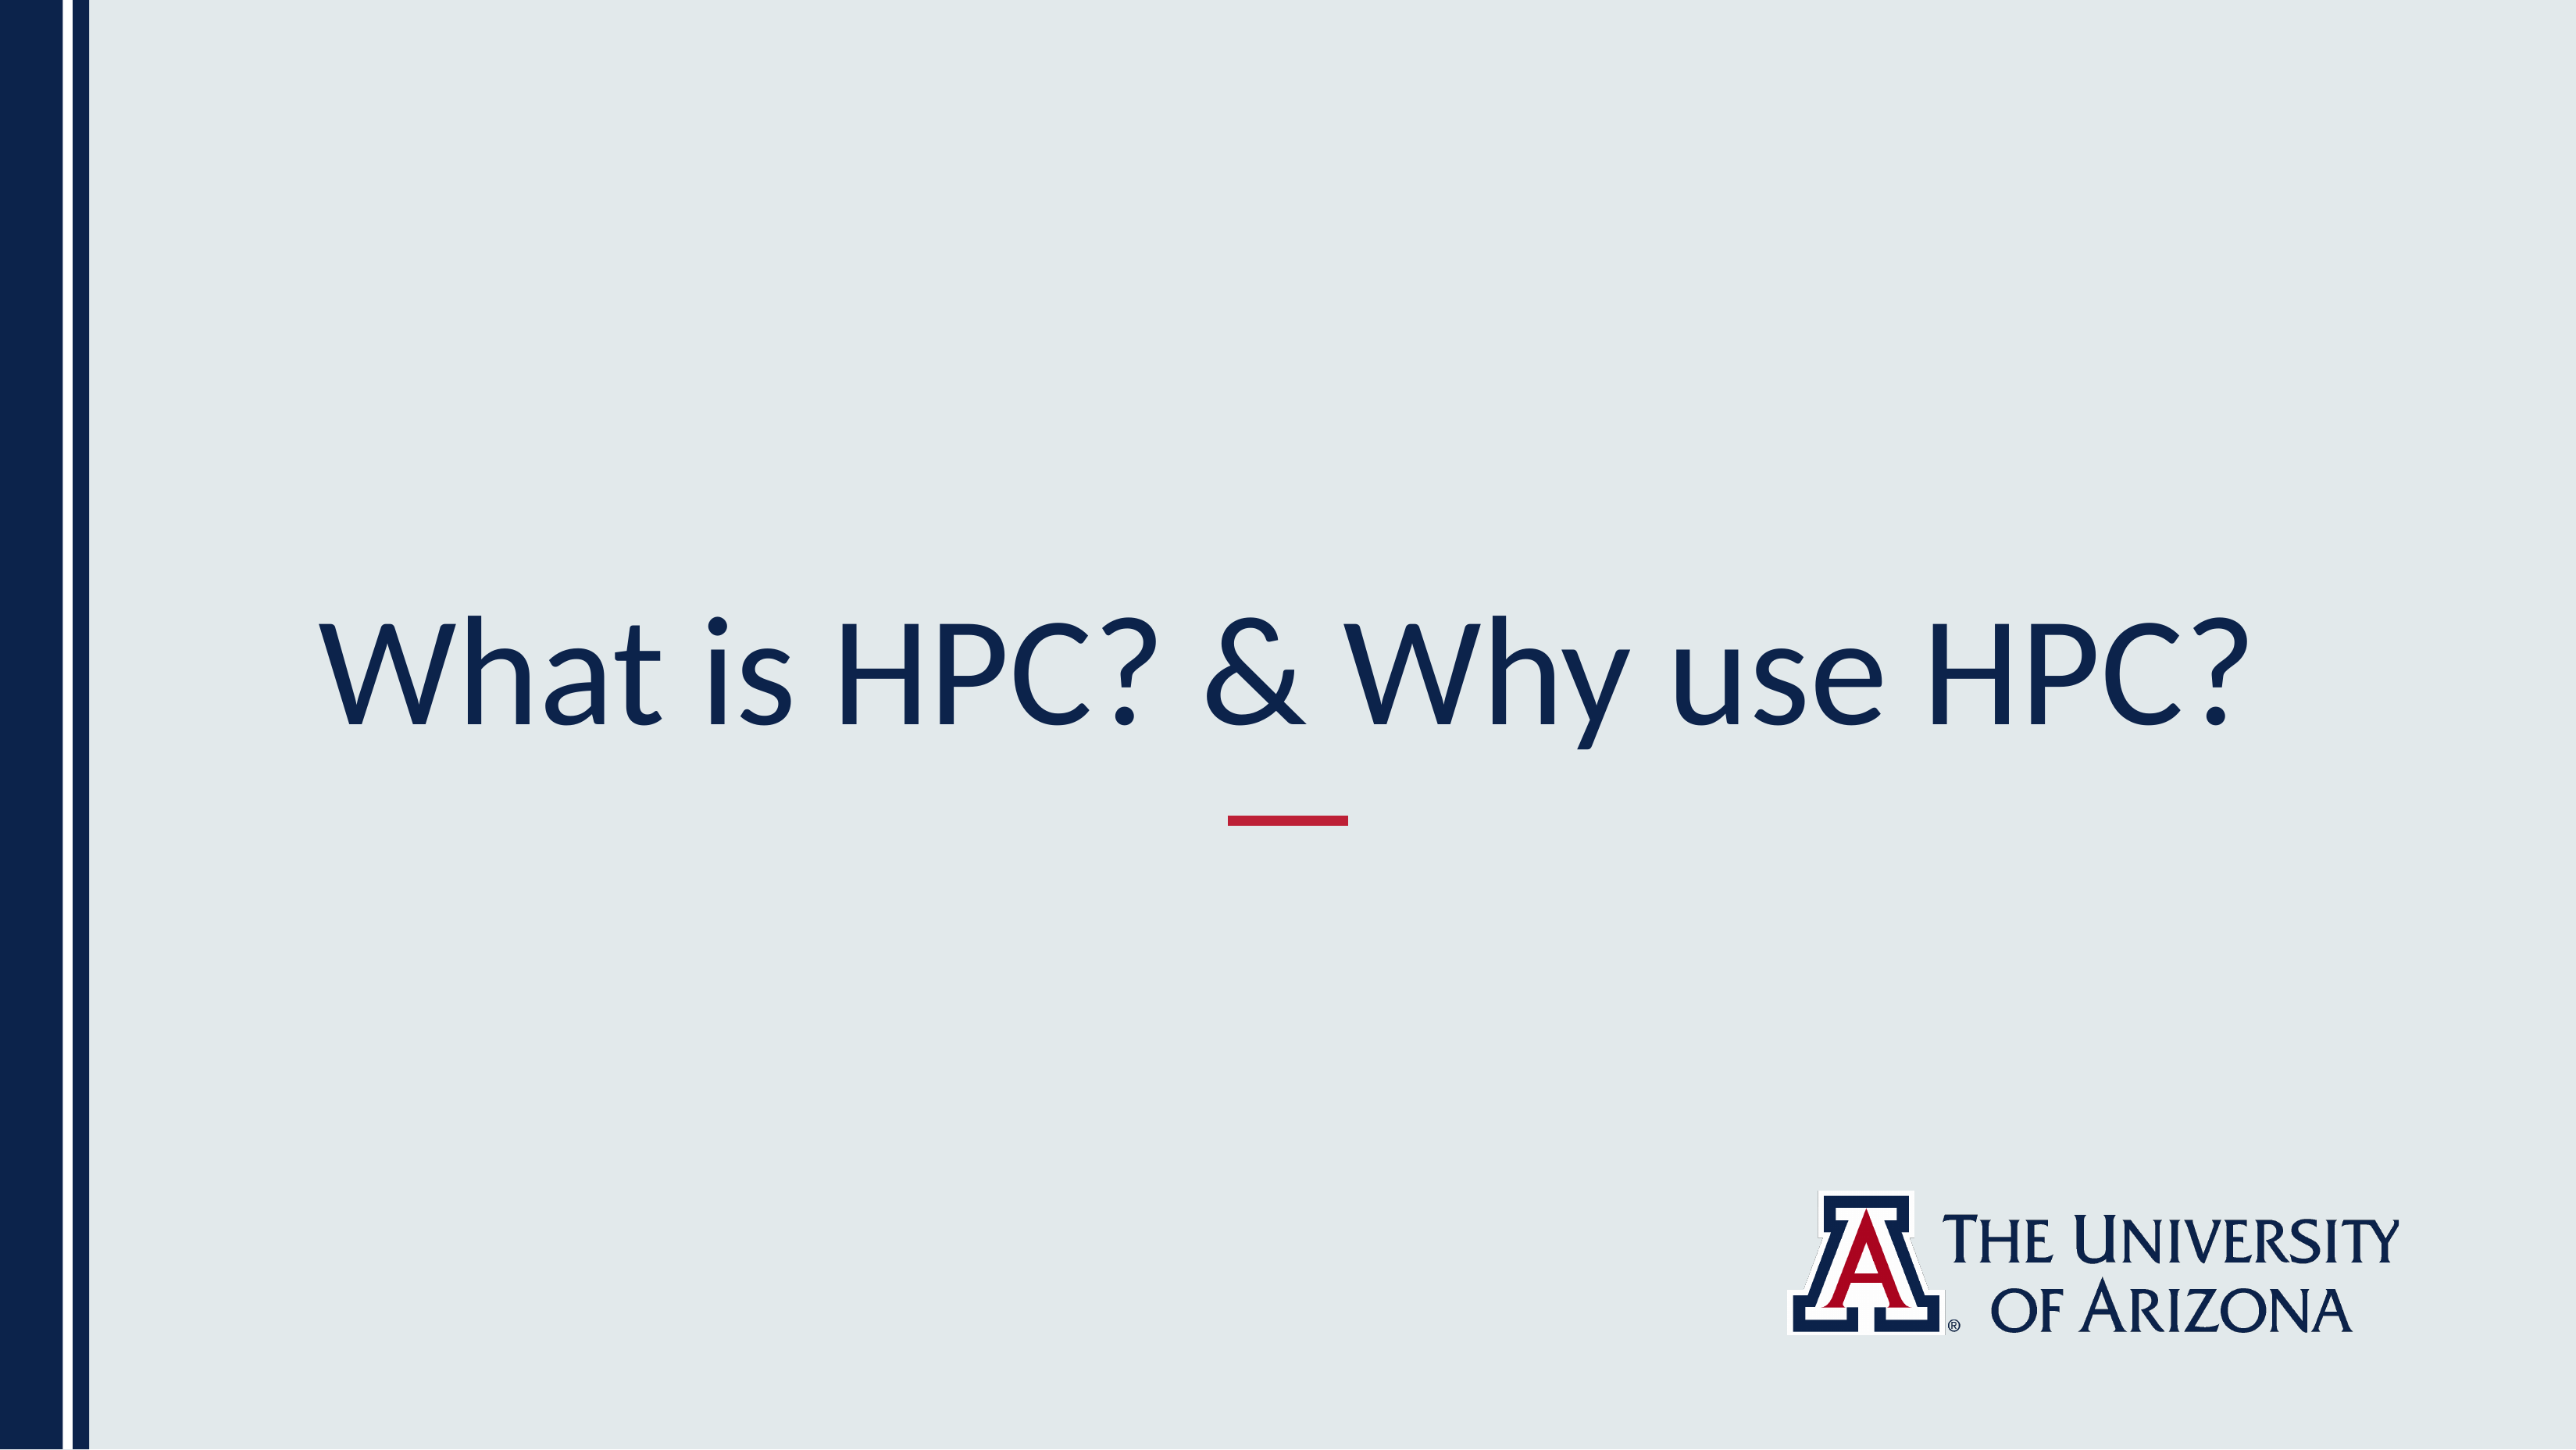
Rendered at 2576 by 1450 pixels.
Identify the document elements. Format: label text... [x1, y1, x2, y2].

picture [1787, 1191, 2399, 1335]
title What is HPC? & Why use HPC? [177, 556, 2399, 766]
